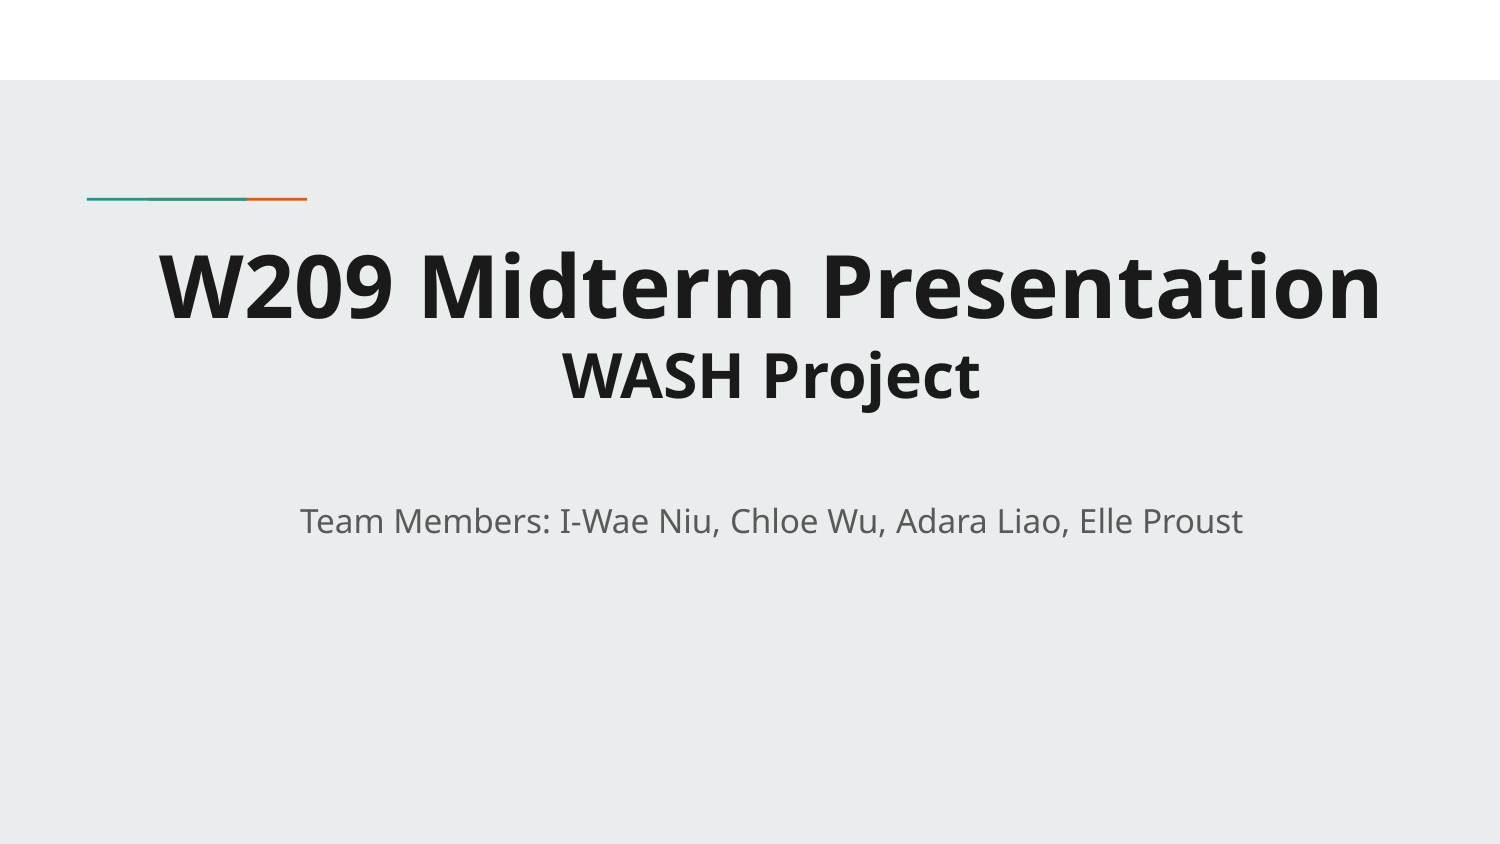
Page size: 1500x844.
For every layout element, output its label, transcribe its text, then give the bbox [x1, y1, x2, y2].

subtitle Team Members: I-Wae Niu, Chloe Wu, Adara Liao, Elle Proust [98, 485, 1447, 673]
title W209 Midterm Presentation WASH Project [98, 216, 1447, 429]
